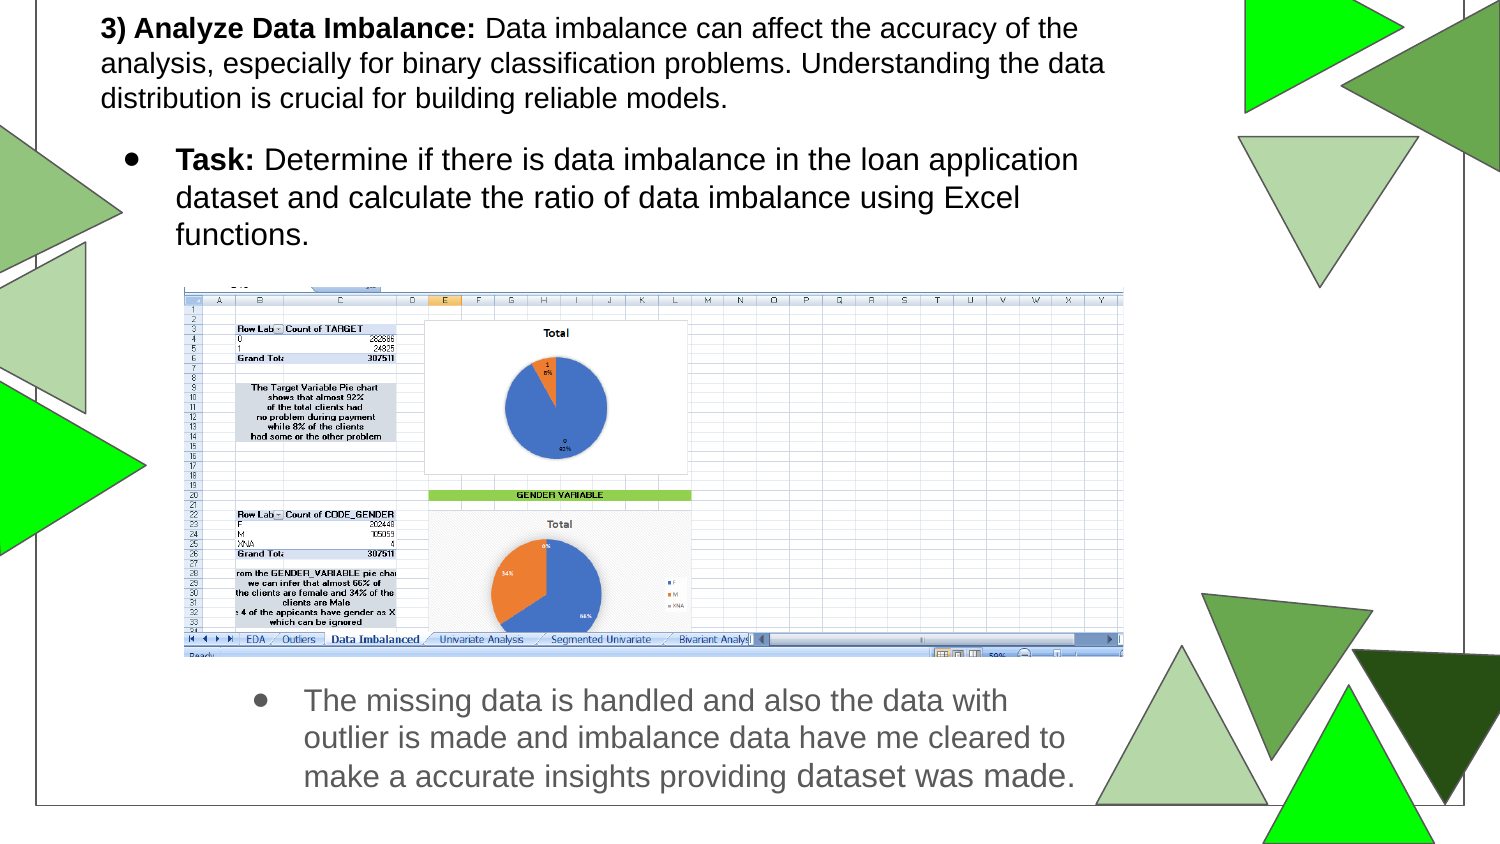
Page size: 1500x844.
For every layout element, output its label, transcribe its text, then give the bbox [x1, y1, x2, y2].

picture [183, 287, 1124, 658]
text_box [35, 0, 1464, 806]
text_box The missing data is handled and also the data with outlier is made and imbalance data have me cleared to make a accurate insights providing dataset was made. [213, 666, 1090, 755]
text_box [1237, 0, 1500, 288]
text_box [1095, 575, 1500, 844]
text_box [0, 112, 147, 556]
text_box 3) Analyze Data Imbalance: Data imbalance can affect the accuracy of the analysis, especially for binary classification problems. Understanding the data distribution is crucial for building reliable models. Task: Determine if there is data imbalance in the loan application dataset and calculate the ratio of data imbalance using Excel functions. [85, 0, 1155, 114]
